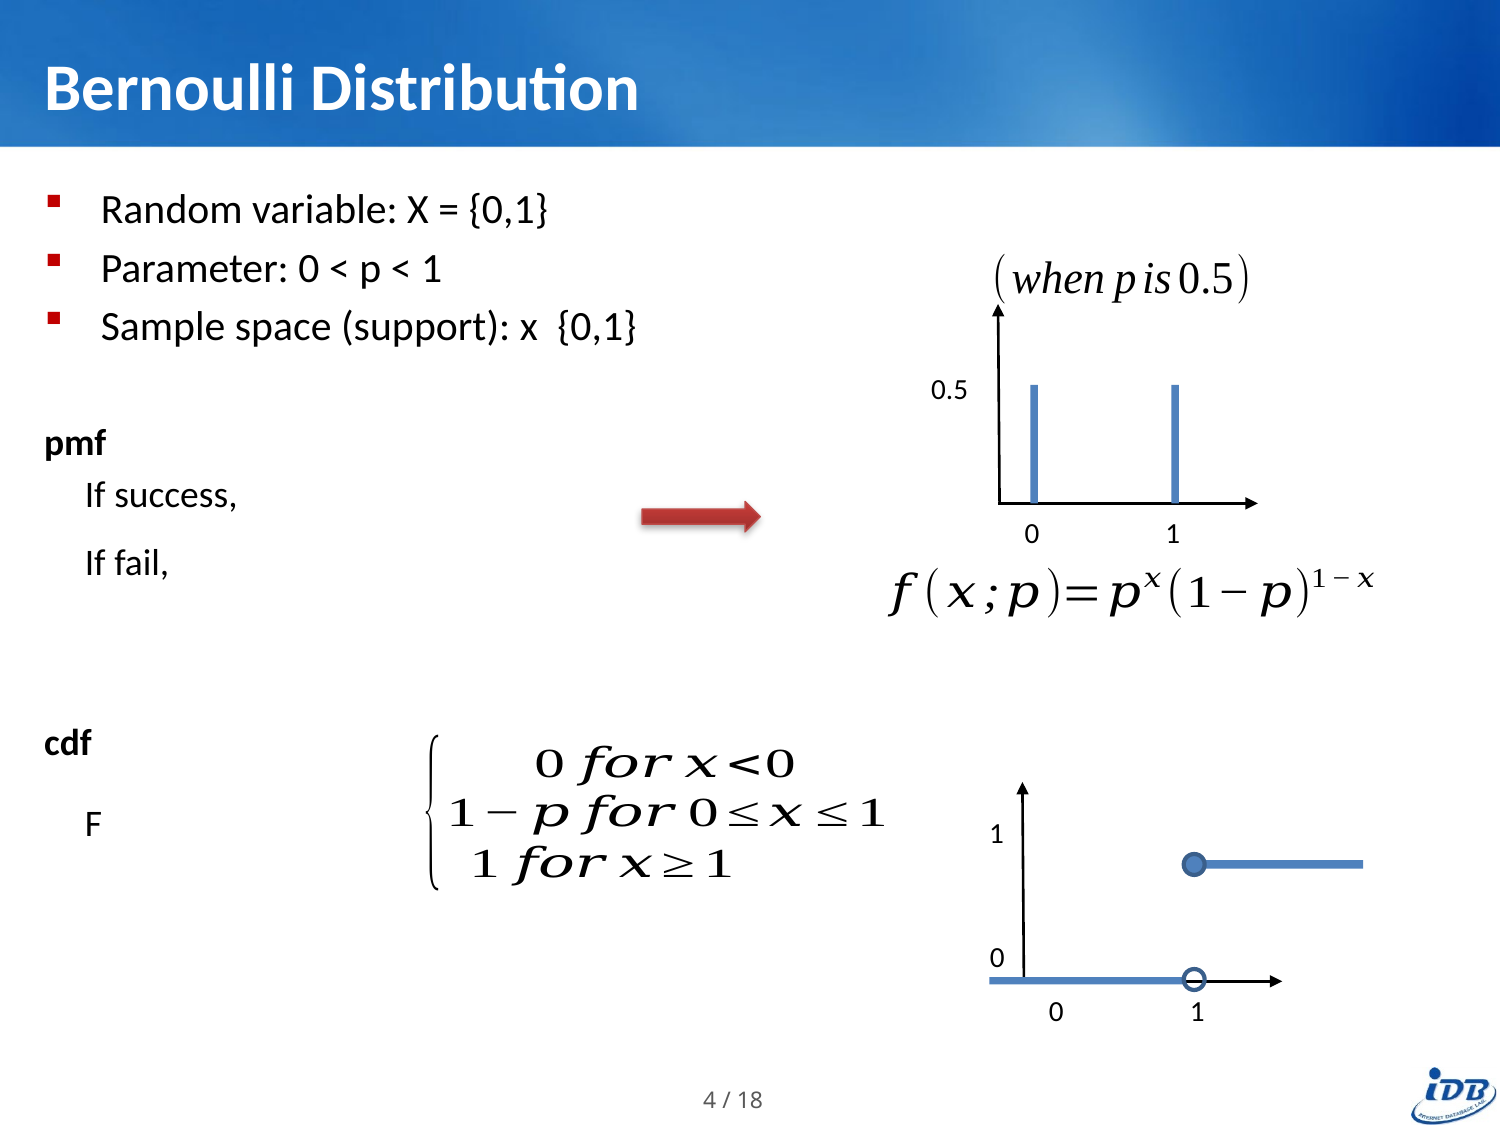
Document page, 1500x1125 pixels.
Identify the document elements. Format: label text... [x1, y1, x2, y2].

text_box [1030, 975, 1182, 980]
text_box cdf [29, 710, 172, 771]
text_box 1 [1175, 990, 1235, 1035]
title Bernoulli Distribution [29, 19, 1471, 149]
text_box 0 [1030, 930, 1035, 975]
text_box 0 [975, 930, 1017, 981]
text_box [1169, 383, 1181, 502]
text_box 1 [974, 807, 1017, 858]
text_box [1028, 383, 1040, 502]
text_box [1206, 858, 1365, 871]
text_box [1181, 966, 1207, 980]
picture [0, 0, 1500, 1125]
text_box 0.5 [916, 363, 992, 413]
text_box [1181, 851, 1207, 878]
text_box 0 [1034, 990, 1094, 1035]
text_box 0 [1009, 512, 1069, 557]
text_box 1 [1030, 807, 1034, 858]
text_box pmf [29, 410, 172, 470]
text_box [987, 975, 1018, 987]
text_box 1 [1150, 512, 1210, 557]
text_box [641, 500, 761, 533]
